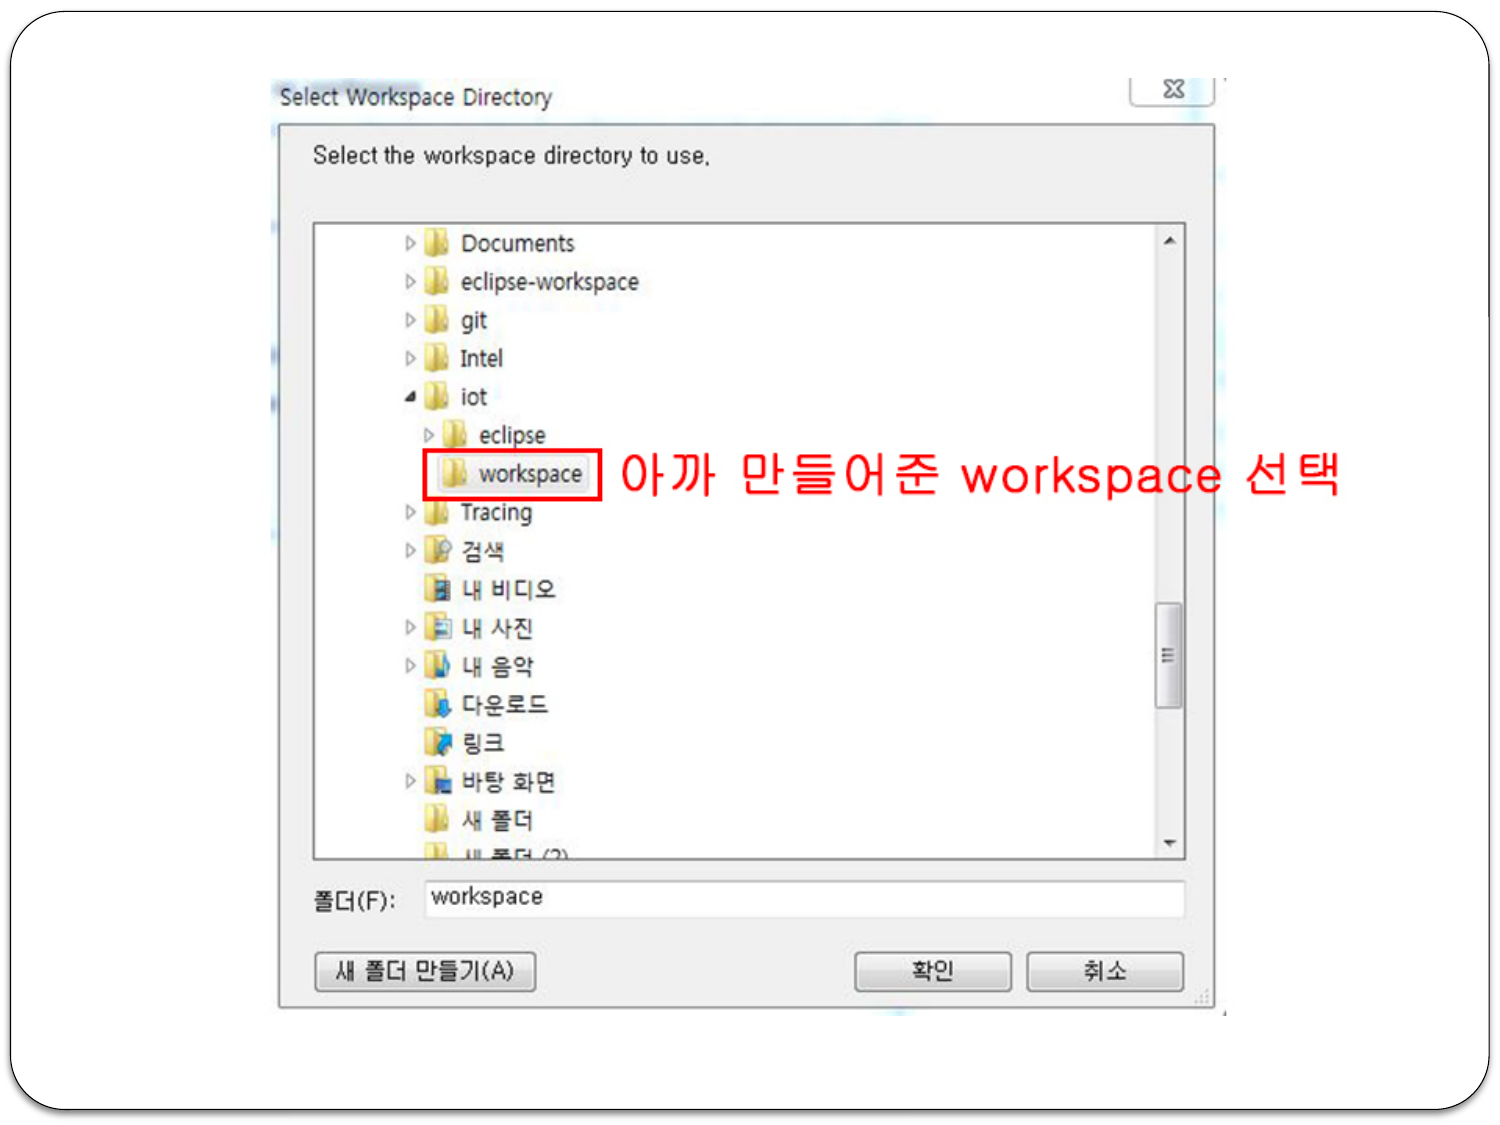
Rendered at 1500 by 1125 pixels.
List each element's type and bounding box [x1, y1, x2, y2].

picture [135, 77, 1386, 1016]
